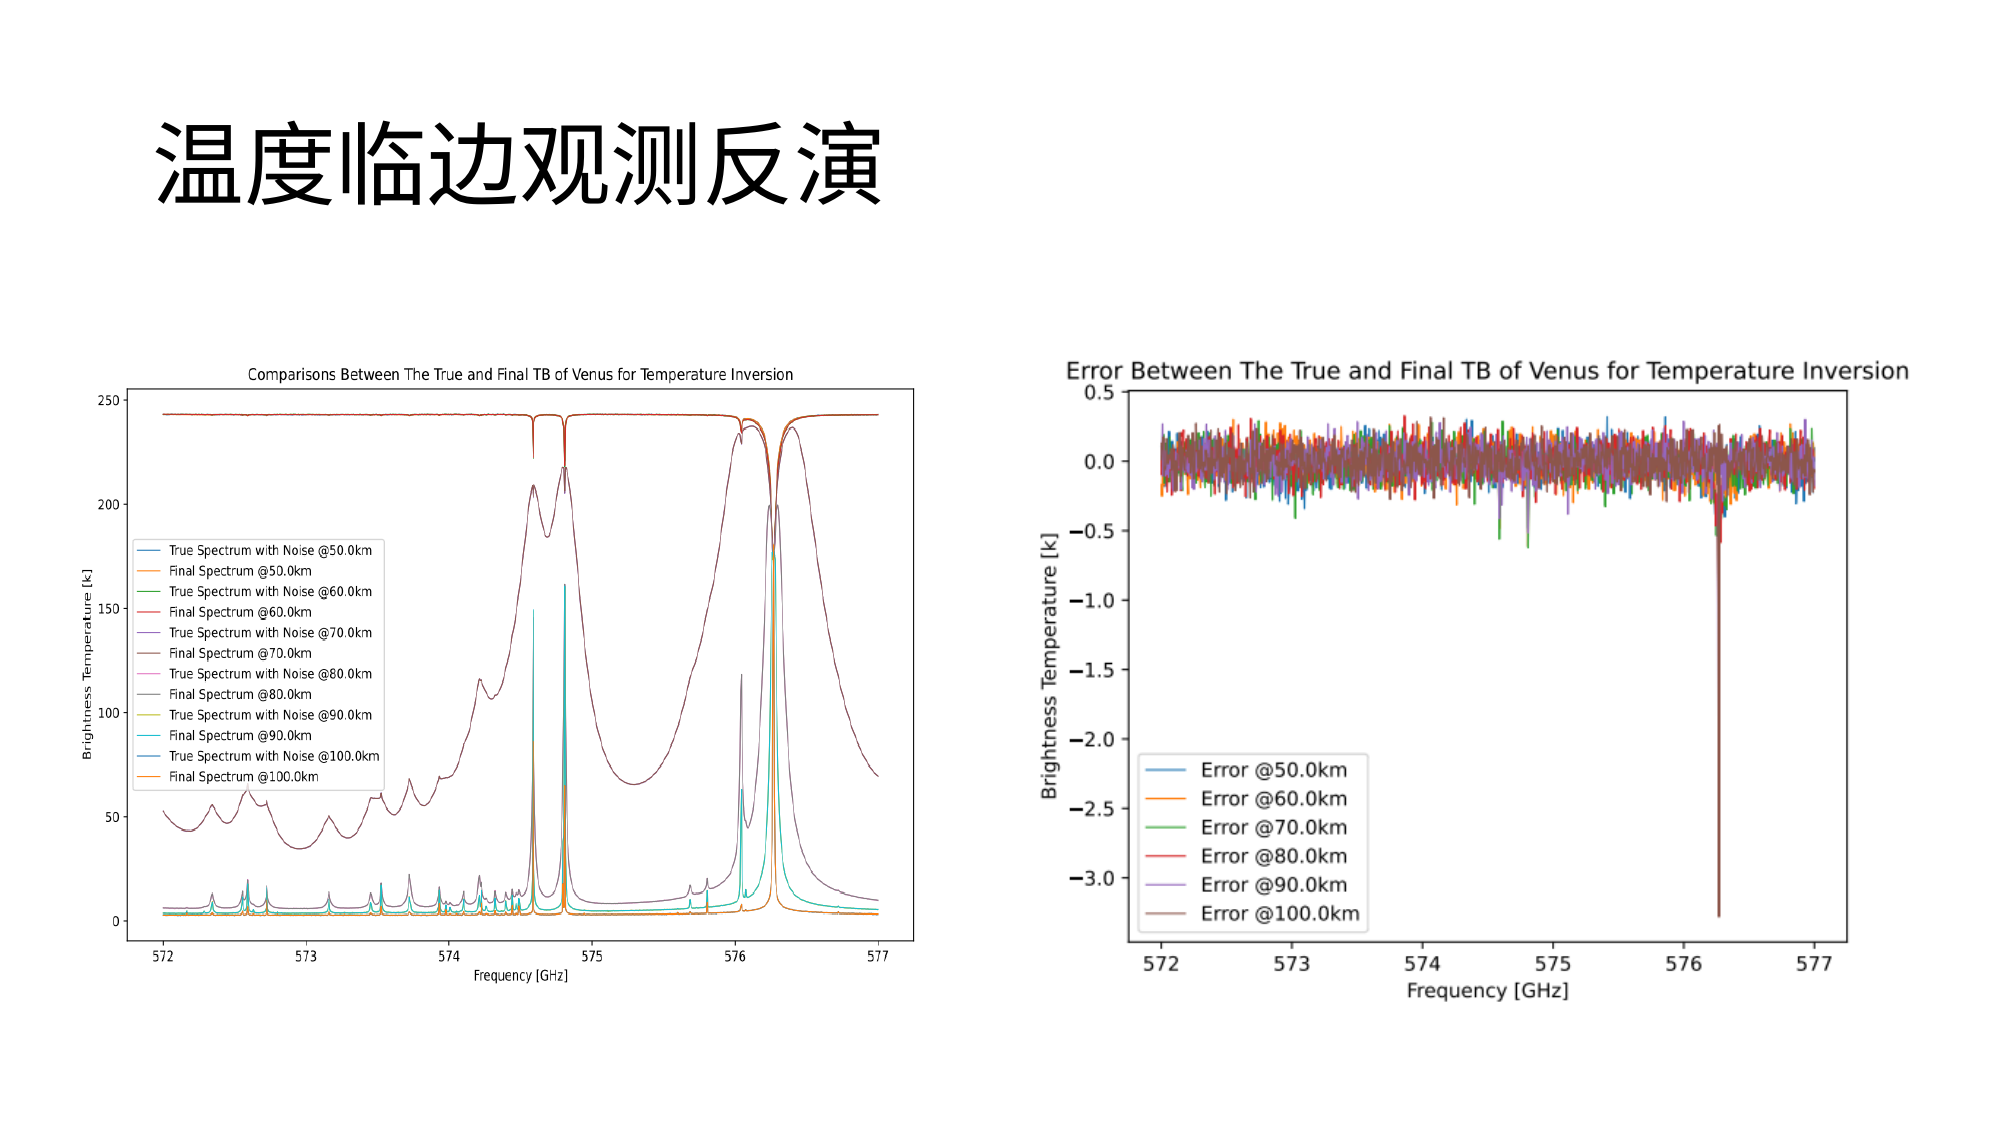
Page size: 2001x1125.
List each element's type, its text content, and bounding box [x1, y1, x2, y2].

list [0, 303, 1014, 1018]
title 温度临边观测反演 [137, 59, 1863, 278]
picture [1012, 305, 1937, 1018]
